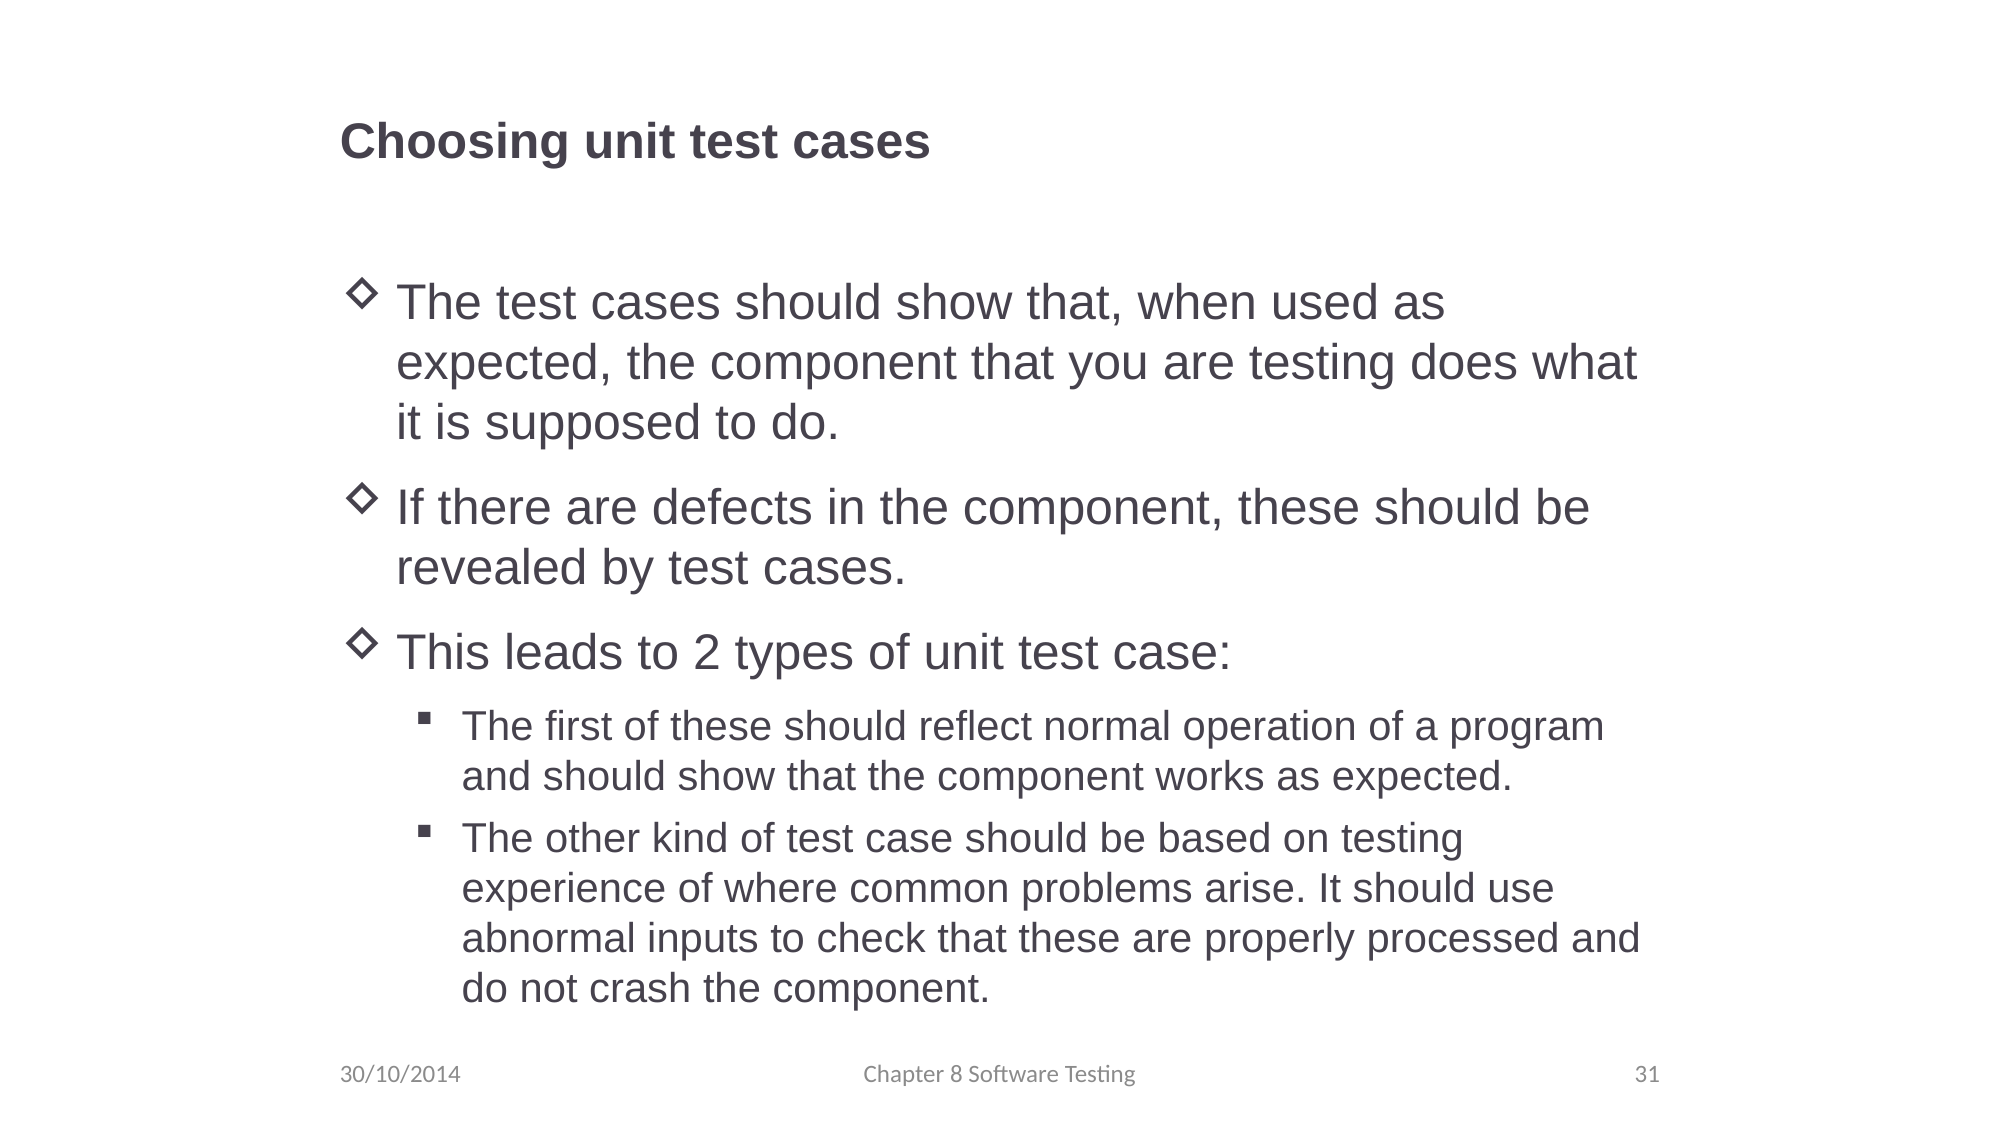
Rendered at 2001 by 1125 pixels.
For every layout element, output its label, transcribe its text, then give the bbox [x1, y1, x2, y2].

text_box <number> [1324, 1042, 1675, 1103]
text_box 30/10/2014 [324, 1042, 675, 1103]
text_box Choosing unit test cases [324, 45, 1522, 233]
text_box The test cases should show that, when used as expected, the component that you are testing does what it is supposed to do. If there are defects in the component, these should be revealed by test cases. This leads to 2 types of unit test case: The first of these should reflect normal operation of a program and should show that the component works as expected. The other kind of test case should be based on testing experience of where common problems arise. It should use abnormal inputs to check that these are properly processed and do not crash the component. [324, 262, 1675, 1005]
text_box Chapter 8 Software Testing [762, 1042, 1238, 1103]
